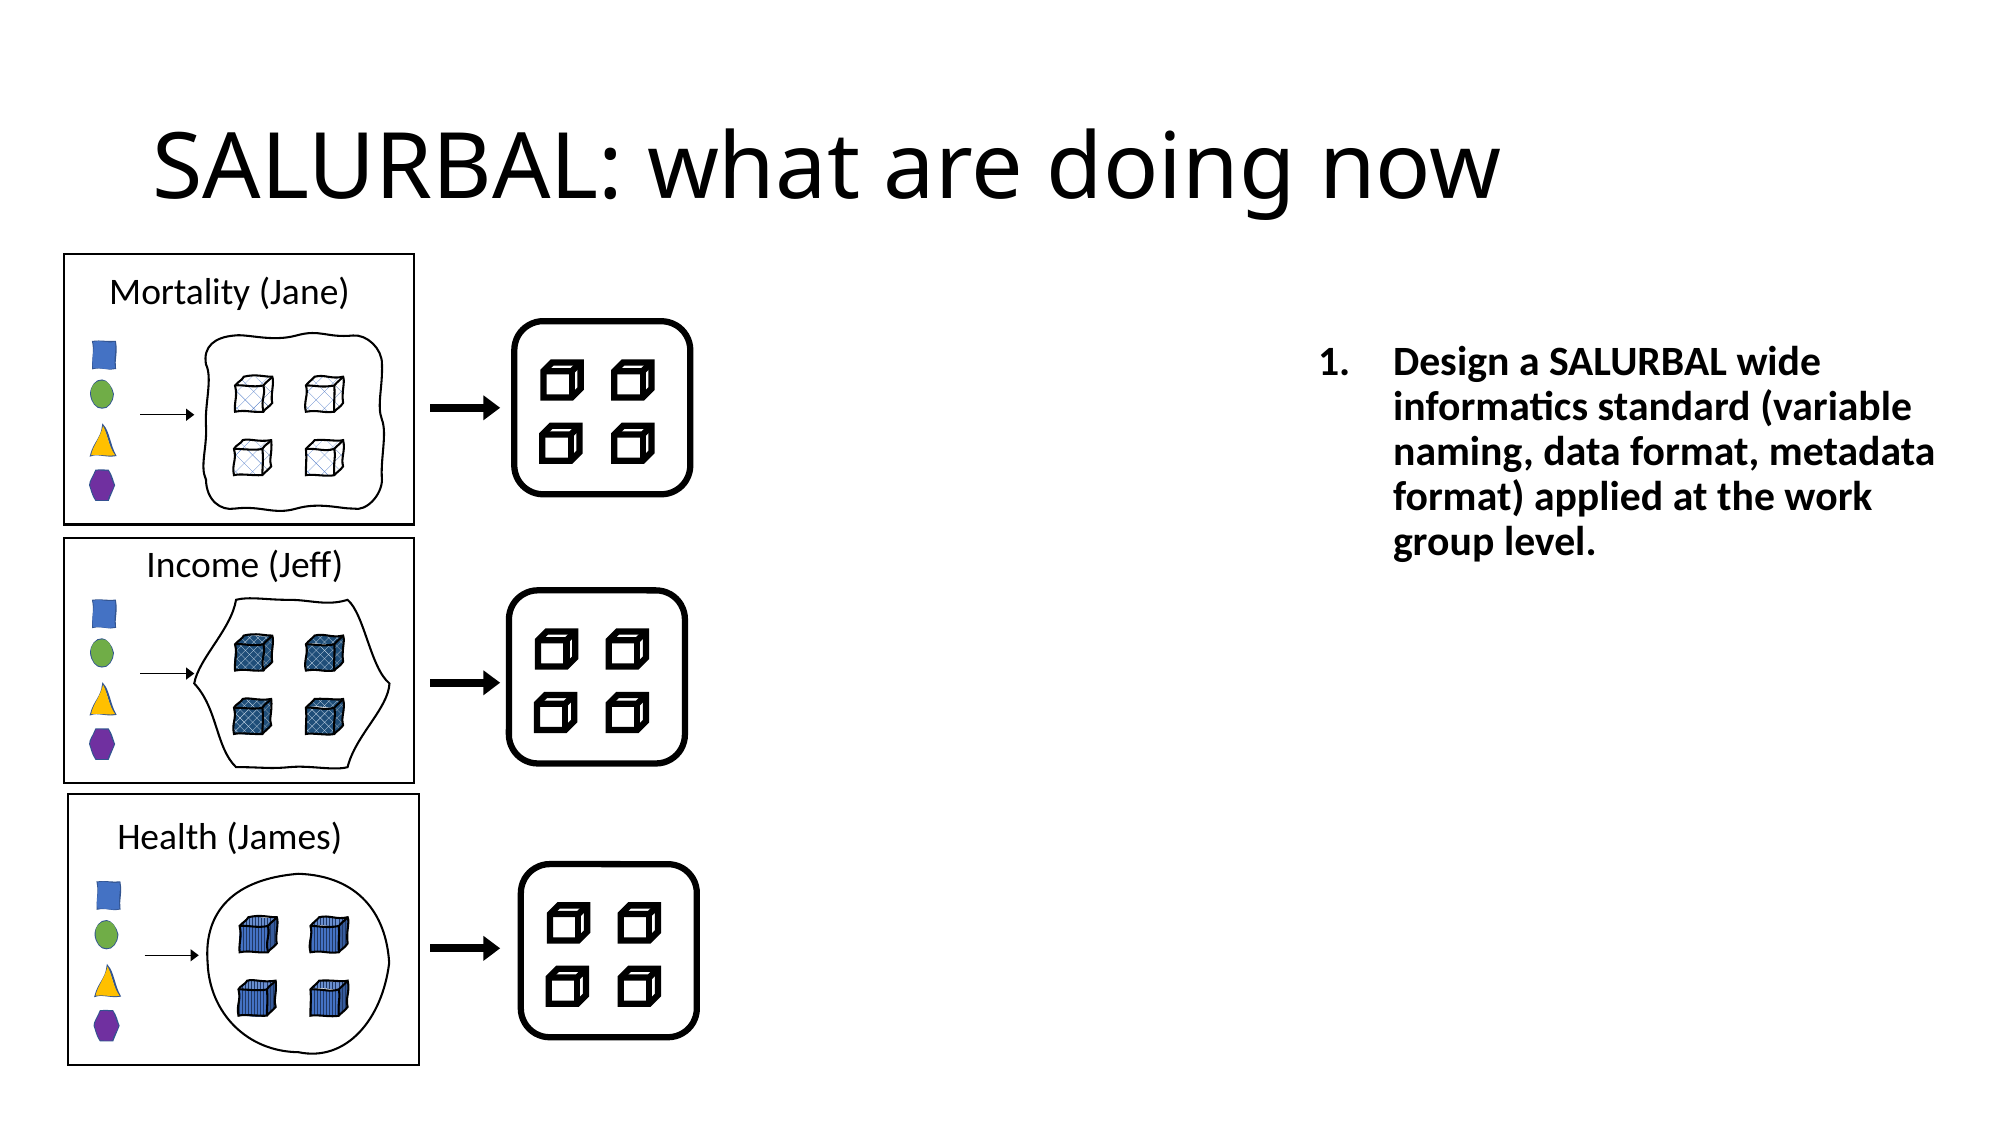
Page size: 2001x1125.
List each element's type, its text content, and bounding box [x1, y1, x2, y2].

text_box [193, 597, 391, 770]
text_box [63, 537, 415, 784]
text_box [507, 589, 686, 765]
text_box [519, 863, 698, 1039]
text_box [513, 320, 692, 496]
text_box [67, 793, 420, 1066]
text_box [206, 872, 391, 1055]
text_box [63, 253, 415, 526]
text_box Mortality (Jane) [64, 259, 396, 320]
text_box Health (James) [40, 804, 419, 865]
text_box Income (Jeff) [92, 532, 398, 592]
list Design a SALURBAL wide informatics standard (variable naming, data format, metadata format) applied at the work group level. [1303, 332, 1956, 899]
text_box SALURBAL: what are doing now [137, 59, 1863, 278]
